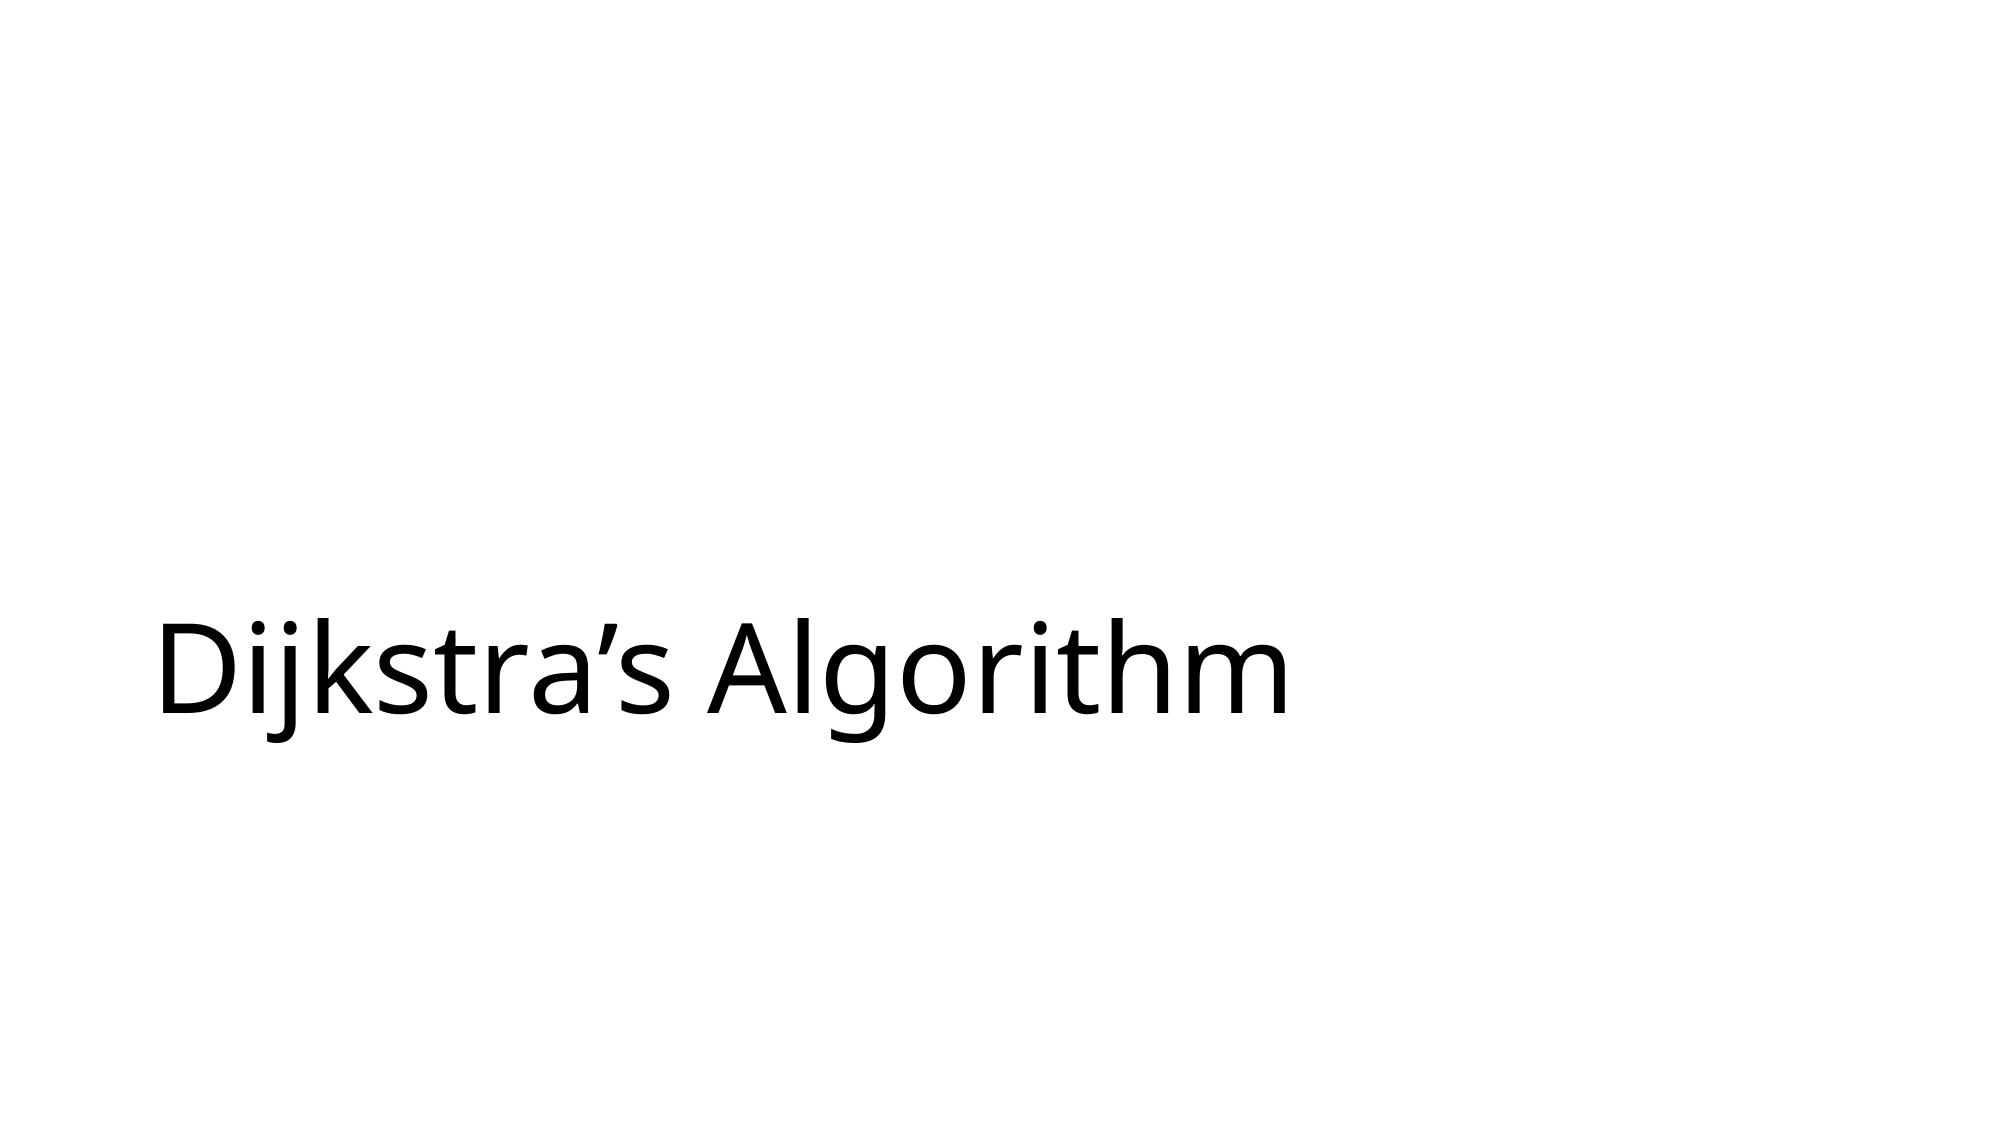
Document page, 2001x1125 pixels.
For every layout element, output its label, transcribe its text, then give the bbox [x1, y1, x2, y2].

title Dijkstra’s Algorithm [136, 280, 1862, 749]
